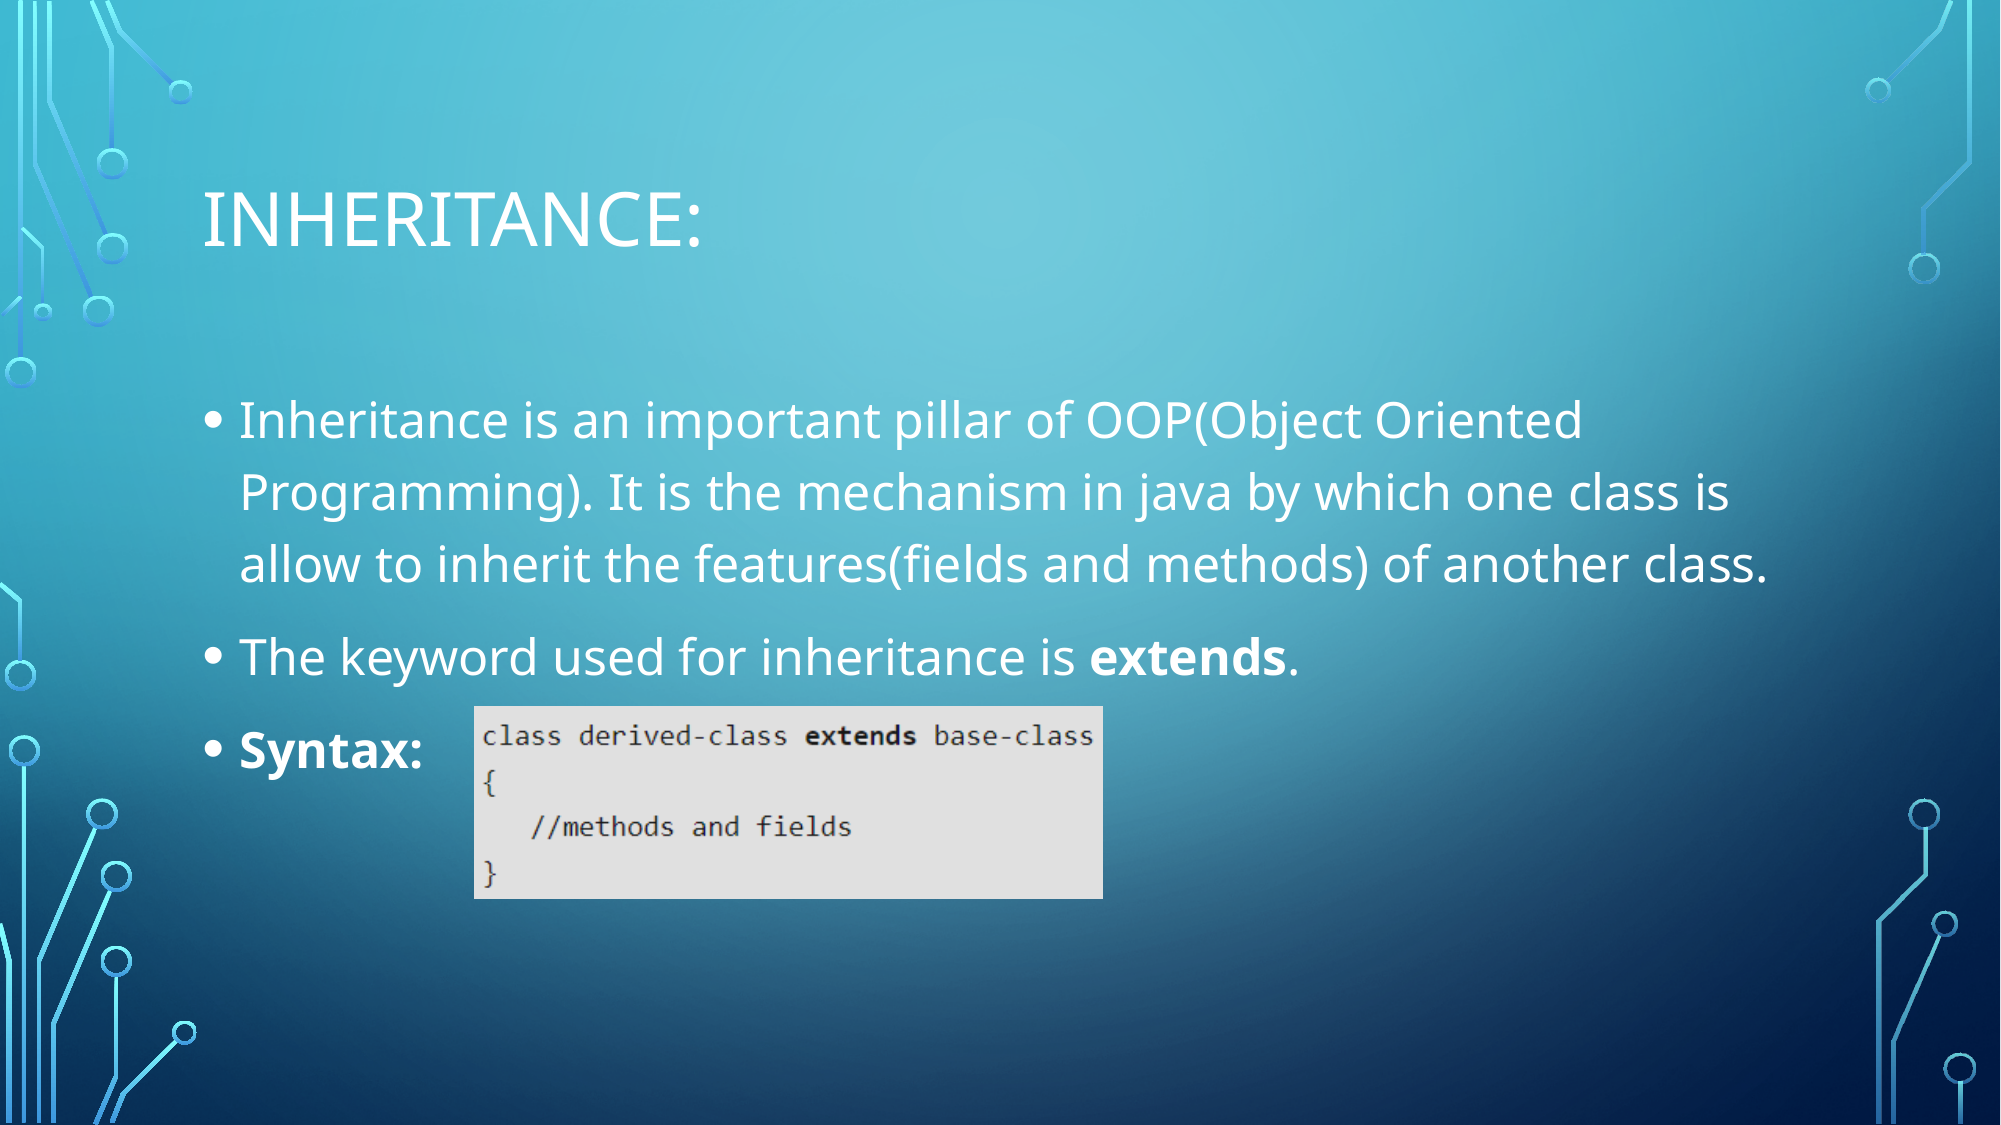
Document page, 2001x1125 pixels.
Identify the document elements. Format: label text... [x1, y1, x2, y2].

picture [474, 706, 1104, 900]
title Inheritance: [187, 101, 1813, 344]
list Inheritance is an important pillar of OOP(Object Oriented Programming). It is the mechanism in java by which one class is allow to inherit the features(fields and methods) of another class. The keyword used for inheritance is extends. Syntax: [187, 369, 1813, 950]
